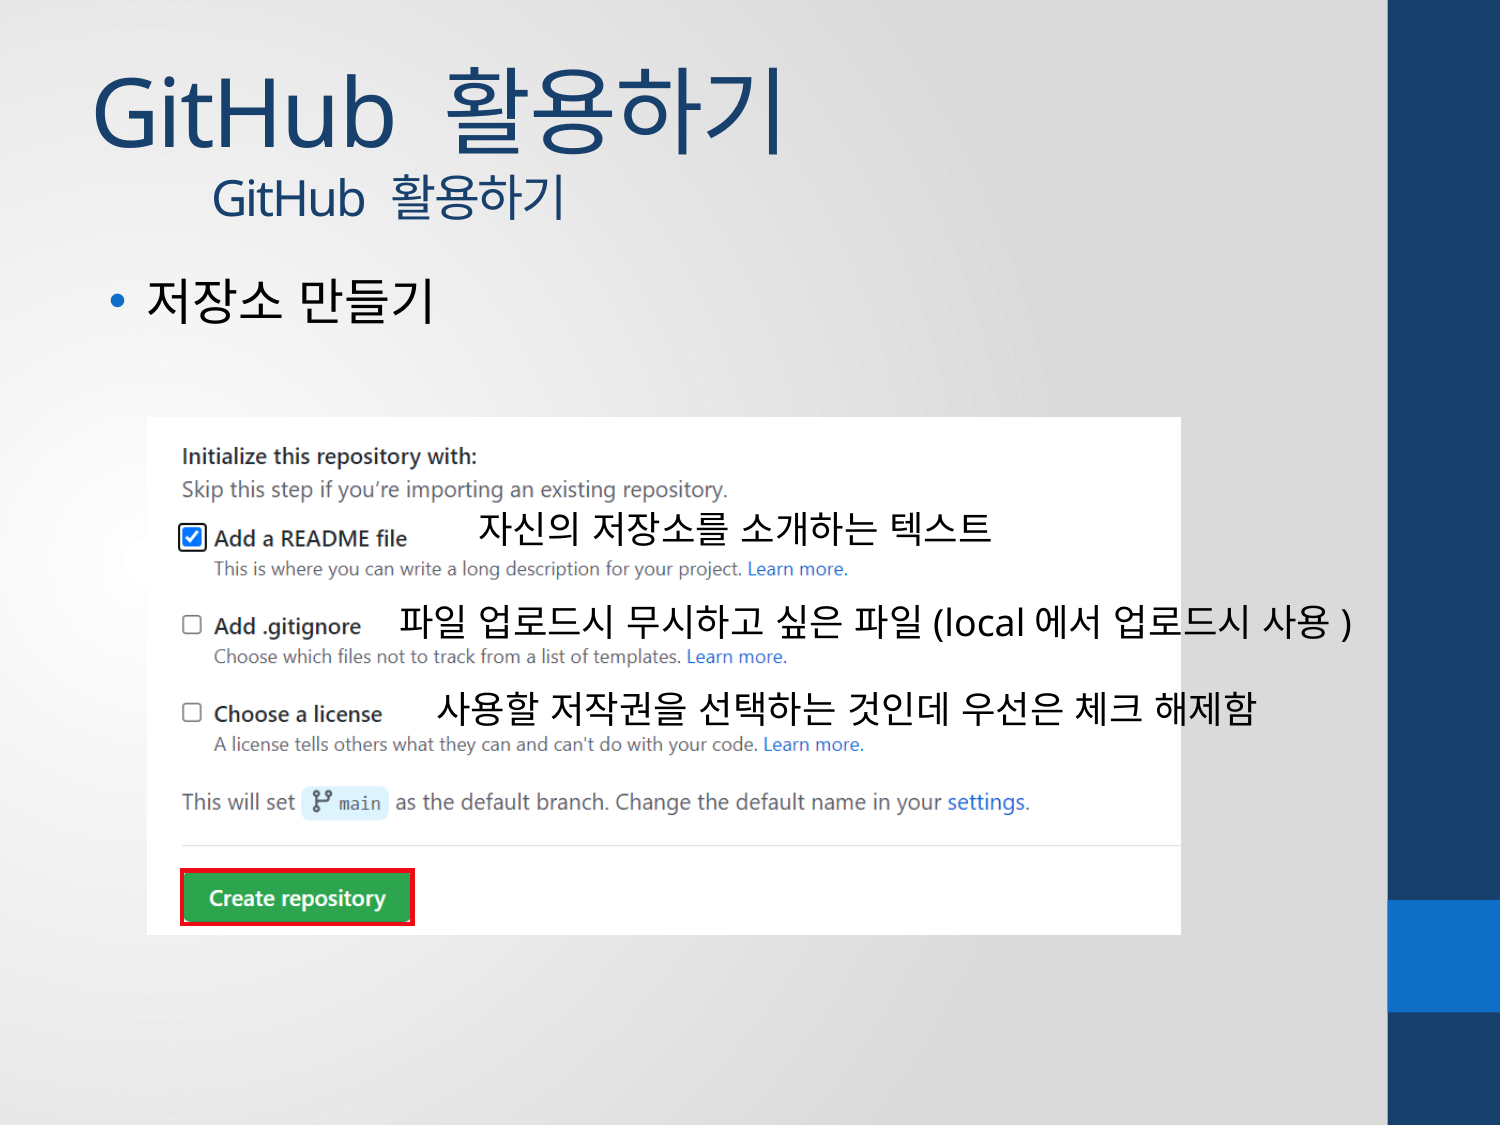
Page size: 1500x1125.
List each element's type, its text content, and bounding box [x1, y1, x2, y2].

text_box 파일 업로드시 무시하고 싶은 파일(local에서 업로드시 사용) [1192, 591, 1367, 652]
title GitHub 활용하기 GitHub 활용하기 [75, 45, 1325, 233]
picture [147, 416, 1181, 936]
list 저장소 만들기 [75, 262, 1400, 1050]
text_box 사용할 저작권을 선택하는 것인데 우선은 체크 해제함 [1192, 678, 1274, 739]
